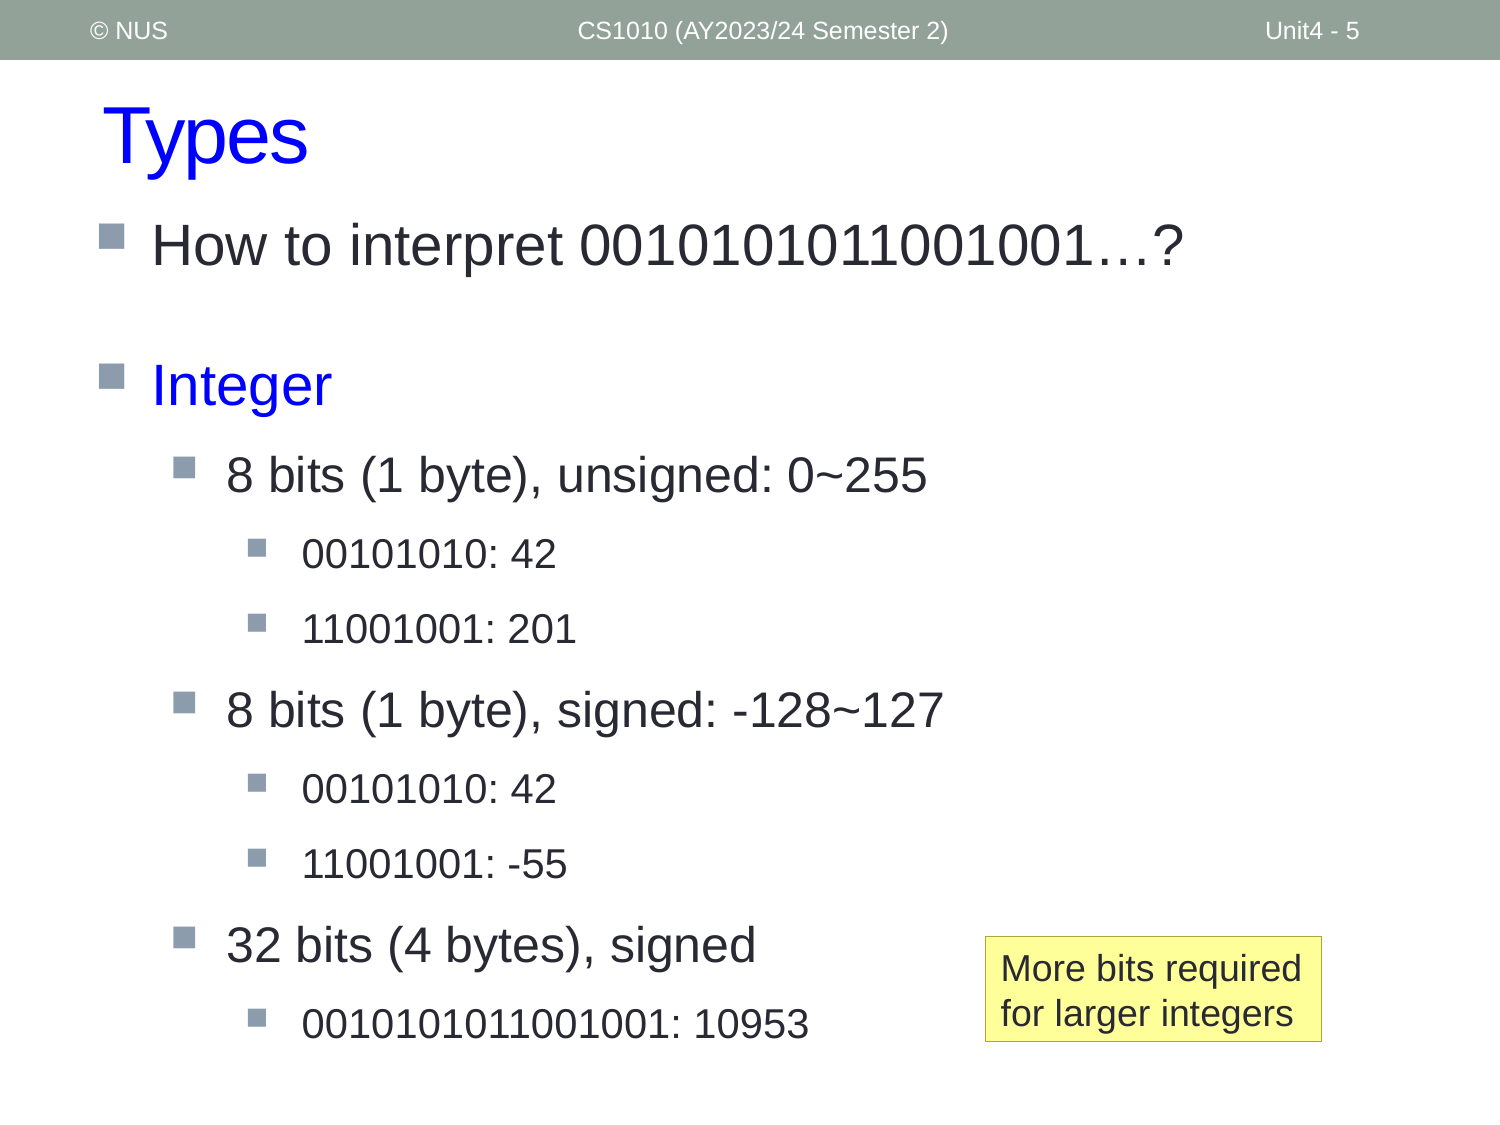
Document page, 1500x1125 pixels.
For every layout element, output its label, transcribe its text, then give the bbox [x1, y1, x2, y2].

text_box How to interpret 0010101011001001…? Integer 8 bits (1 byte), unsigned: 0~255 00101010: 42 11001001: 201 8 bits (1 byte), signed: -128~127 00101010: 42 11001001: -55 32 bits (4 bytes), signed 0010101011001001: 10953 [80, 200, 1425, 600]
slide_number Unit4 - 5 [1250, 3, 1425, 57]
slide_number © NUS [75, 3, 550, 57]
text_box More bits required for larger integers [985, 936, 1322, 1042]
footer CS1010 (AY2023/24 Semester 2) [562, 3, 1238, 57]
title Types [87, 75, 1425, 188]
